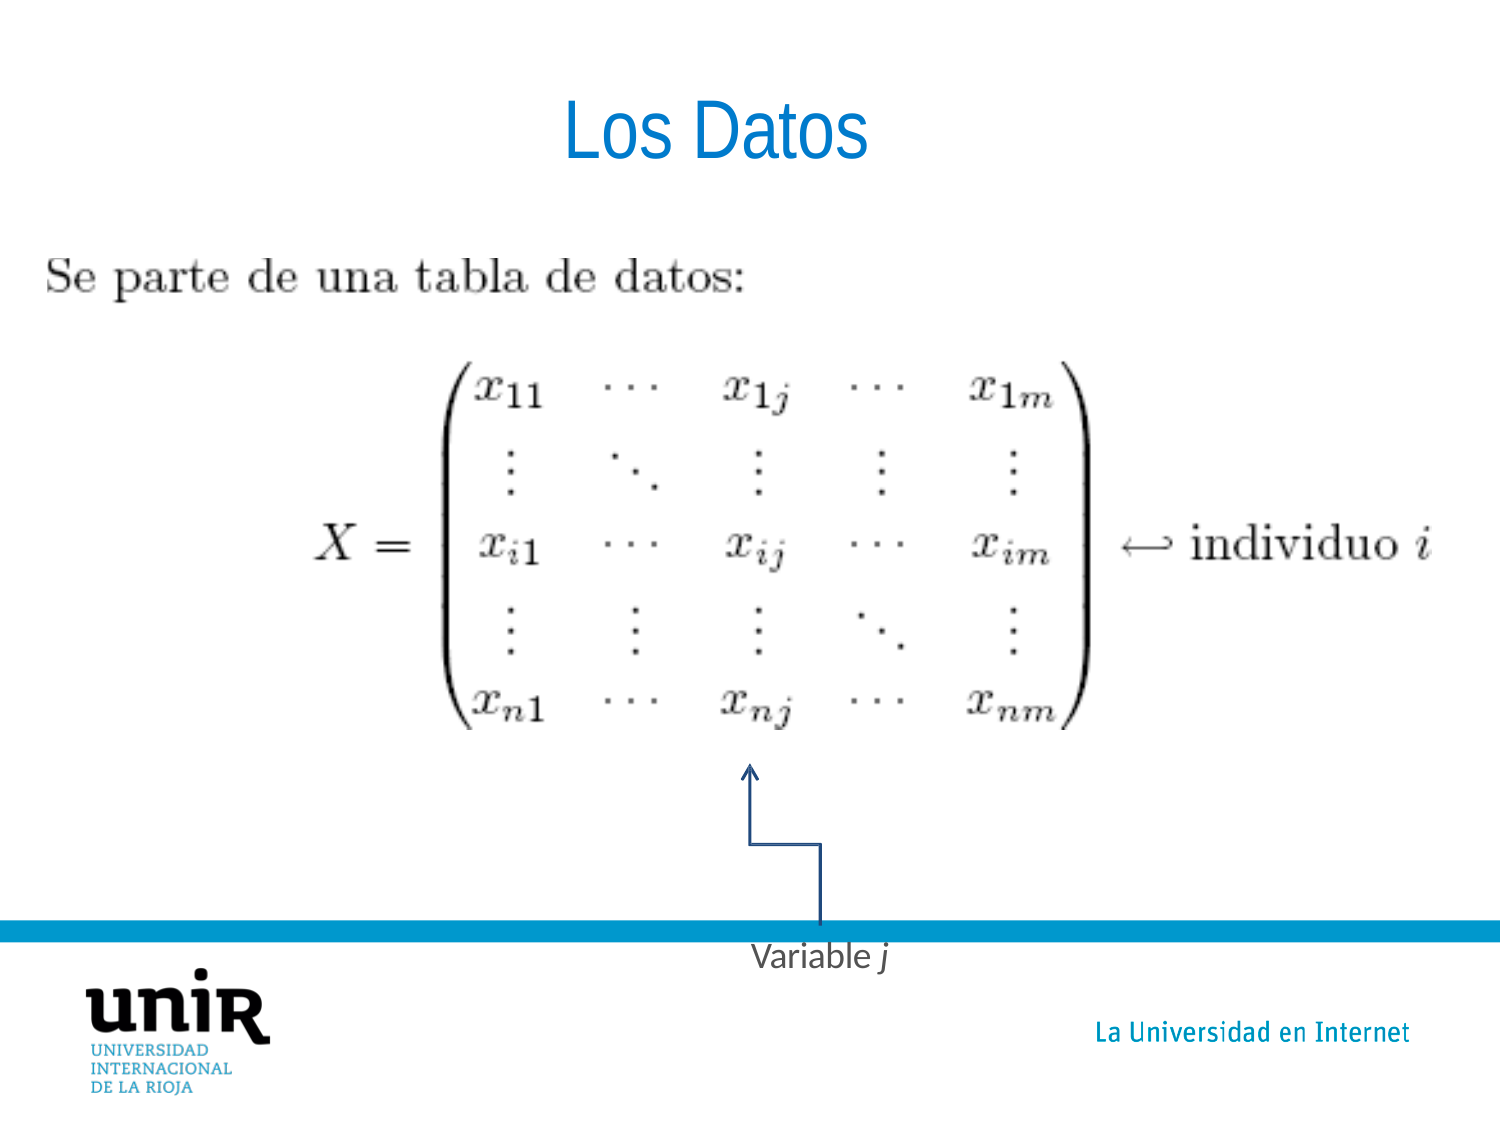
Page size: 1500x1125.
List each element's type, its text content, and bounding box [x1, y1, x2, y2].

title Los Datos [561, 28, 891, 219]
text_box Variable j [748, 928, 895, 976]
text_box [740, 763, 822, 926]
text_box [47, 258, 1432, 730]
picture [1061, 1006, 1446, 1058]
picture [75, 953, 281, 1106]
